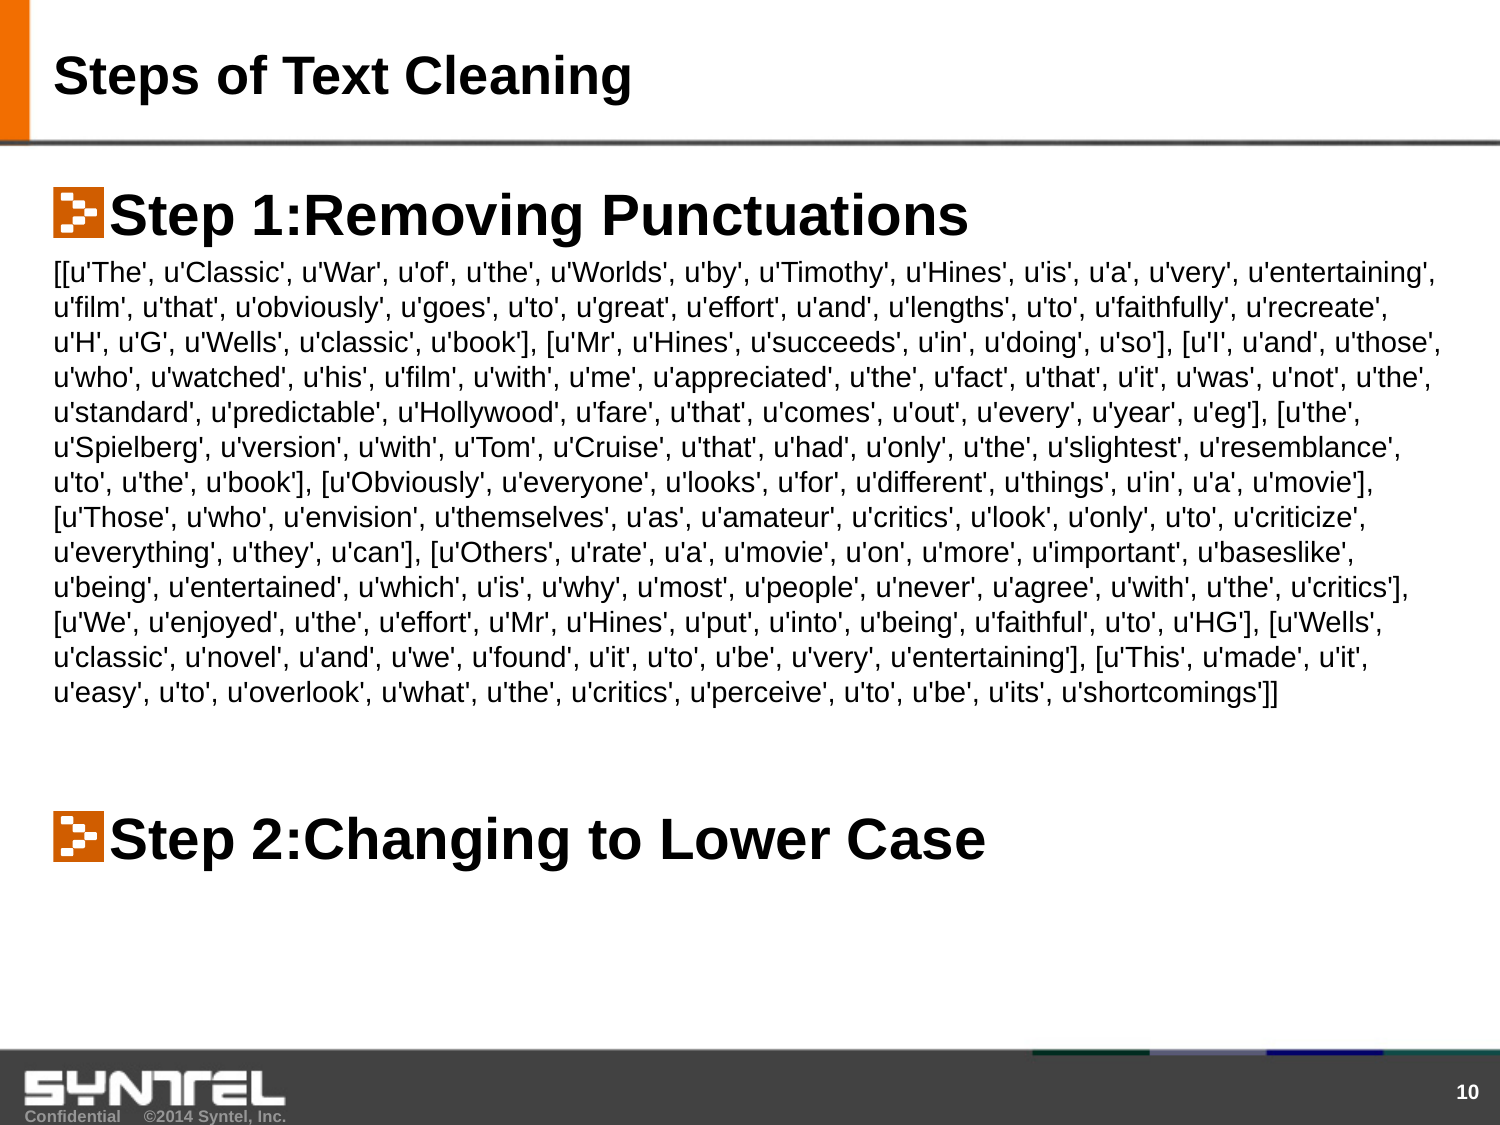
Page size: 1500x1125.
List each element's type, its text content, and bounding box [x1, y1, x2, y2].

picture [0, 0, 1500, 1125]
title Steps of Text Cleaning [38, 4, 1463, 141]
list Step 1:Removing Punctuations [[u'The', u'Classic', u'War', u'of', u'the', u'Worlds', u'by', u'Timothy', u'Hines', u'is', u'a', u'very', u'entertaining', u'film', u'that', u'obviously', u'goes', u'to', u'great', u'effort', u'and', u'lengths', u'to', u'faithfully', u'recreate', u'H', u'G', u'Wells', u'classic', u'book'], [u'Mr', u'Hines', u'succeeds', u'in', u'doing', u'so'], [u'I', u'and', u'those', u'who', u'watched', u'his', u'film', u'with', u'me', u'appreciated', u'the', u'fact', u'that', u'it', u'was', u'not', u'the', u'standard', u'predictable', u'Hollywood', u'fare', u'that', u'comes', u'out', u'every', u'year', u'eg'], [u'the', u'Spielberg', u'version', u'with', u'Tom', u'Cruise', u'that', u'had', u'only', u'the', u'slightest', u'resemblance', u'to', u'the', u'book'], [u'Obviously', u'everyone', u'looks', u'for', u'different', u'things', u'in', u'a', u'movie'], [u'Those', u'who', u'envision', u'themselves', u'as', u'amateur', u'critics', u'look', u'only', u'to', u'criticize', u'everything', u'they', u'can'], [u'Others', u'rate', u'a', u'movie', u'on', u'more', u'important', u'baseslike', u'being', u'entertained', u'which', u'is', u'why', u'most', u'people', u'never', u'agree', u'with', u'the', u'critics'], [u'We', u'enjoyed', u'the', u'effort', u'Mr', u'Hines', u'put', u'into', u'being', u'faithful', u'to', u'HG'], [u'Wells', u'classic', u'novel', u'and', u'we', u'found', u'it', u'to', u'be', u'very', u'entertaining'], [u'This', u'made', u'it', u'easy', u'to', u'overlook', u'what', u'the', u'critics', u'perceive', u'to', u'be', u'its', u'shortcomings']] Step 2:Changing to Lower Case [38, 169, 1462, 1024]
slide_number 10 [1314, 1064, 1480, 1122]
